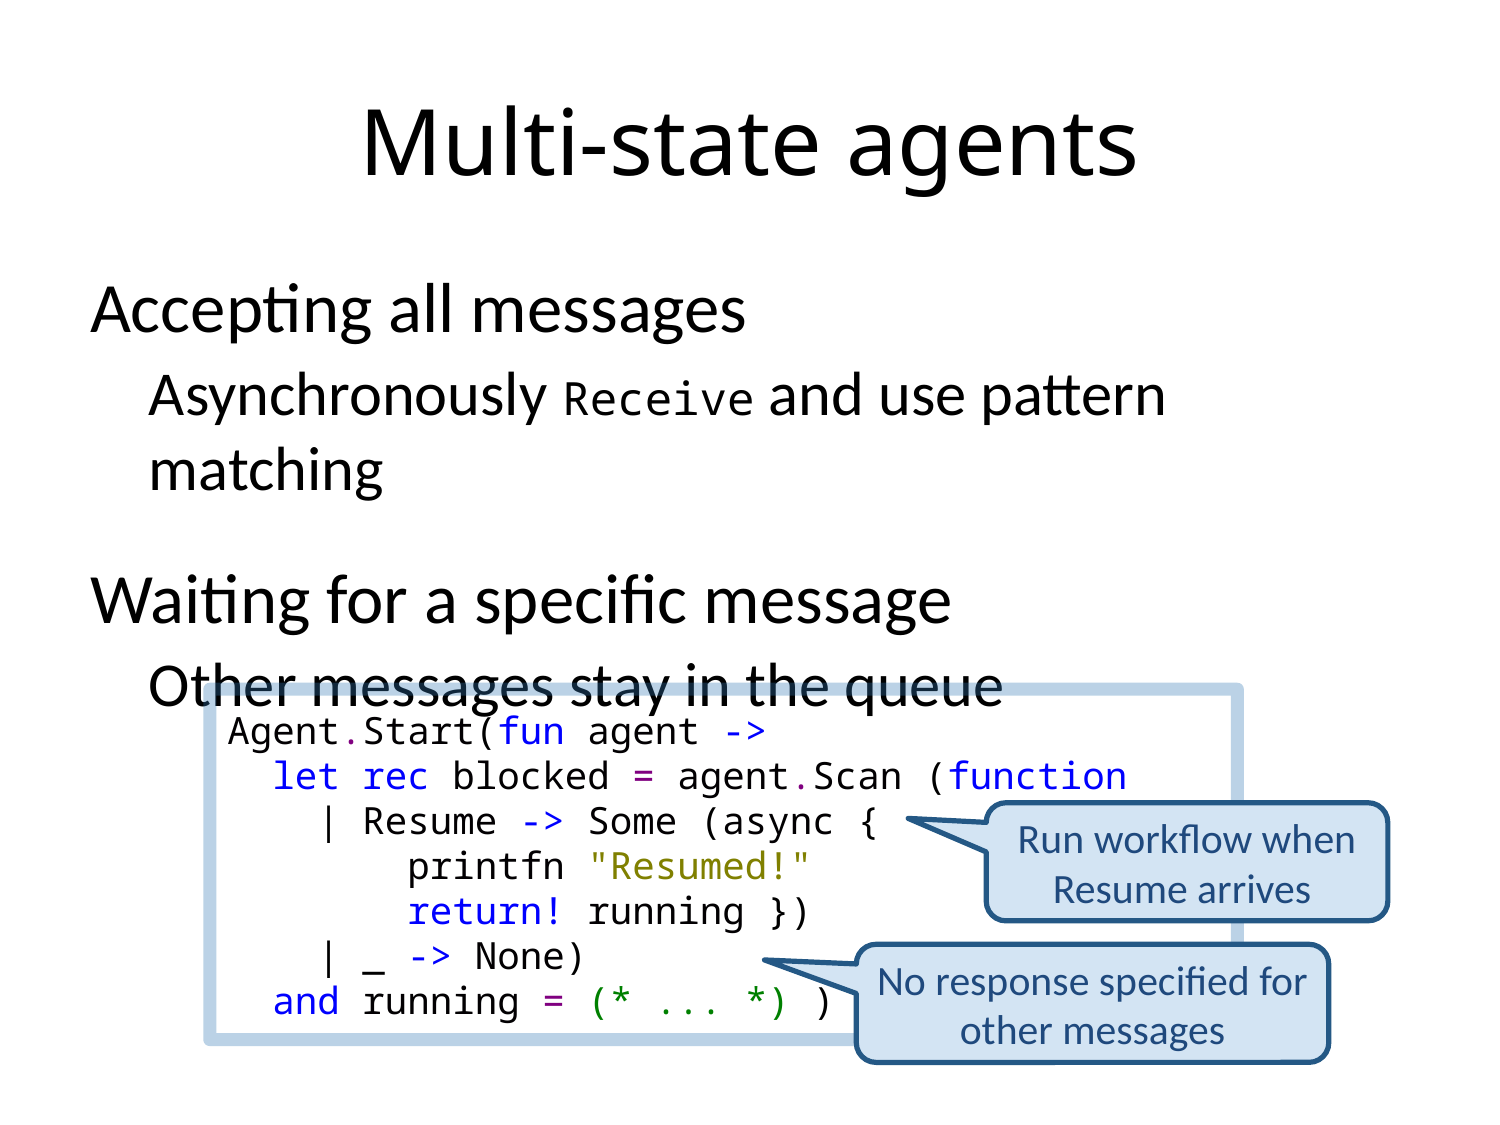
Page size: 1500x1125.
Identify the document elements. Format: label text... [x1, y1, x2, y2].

text_box Agent.Start(fun agent -> let rec blocked = agent.Scan (function | Resume -> Some (async { printfn "Resumed!" return! running }) | _ -> None) and running = (* ... *) ) [209, 689, 1238, 1040]
text_box Run workflow when Resume arrives [906, 800, 1390, 923]
list Accepting all messages Asynchronously Receive and use pattern matching Waiting for a specific message Other messages stay in the queue [75, 254, 1425, 997]
title Multi-state agents [75, 45, 1425, 233]
text_box No response specified for other messages [762, 942, 1331, 1065]
